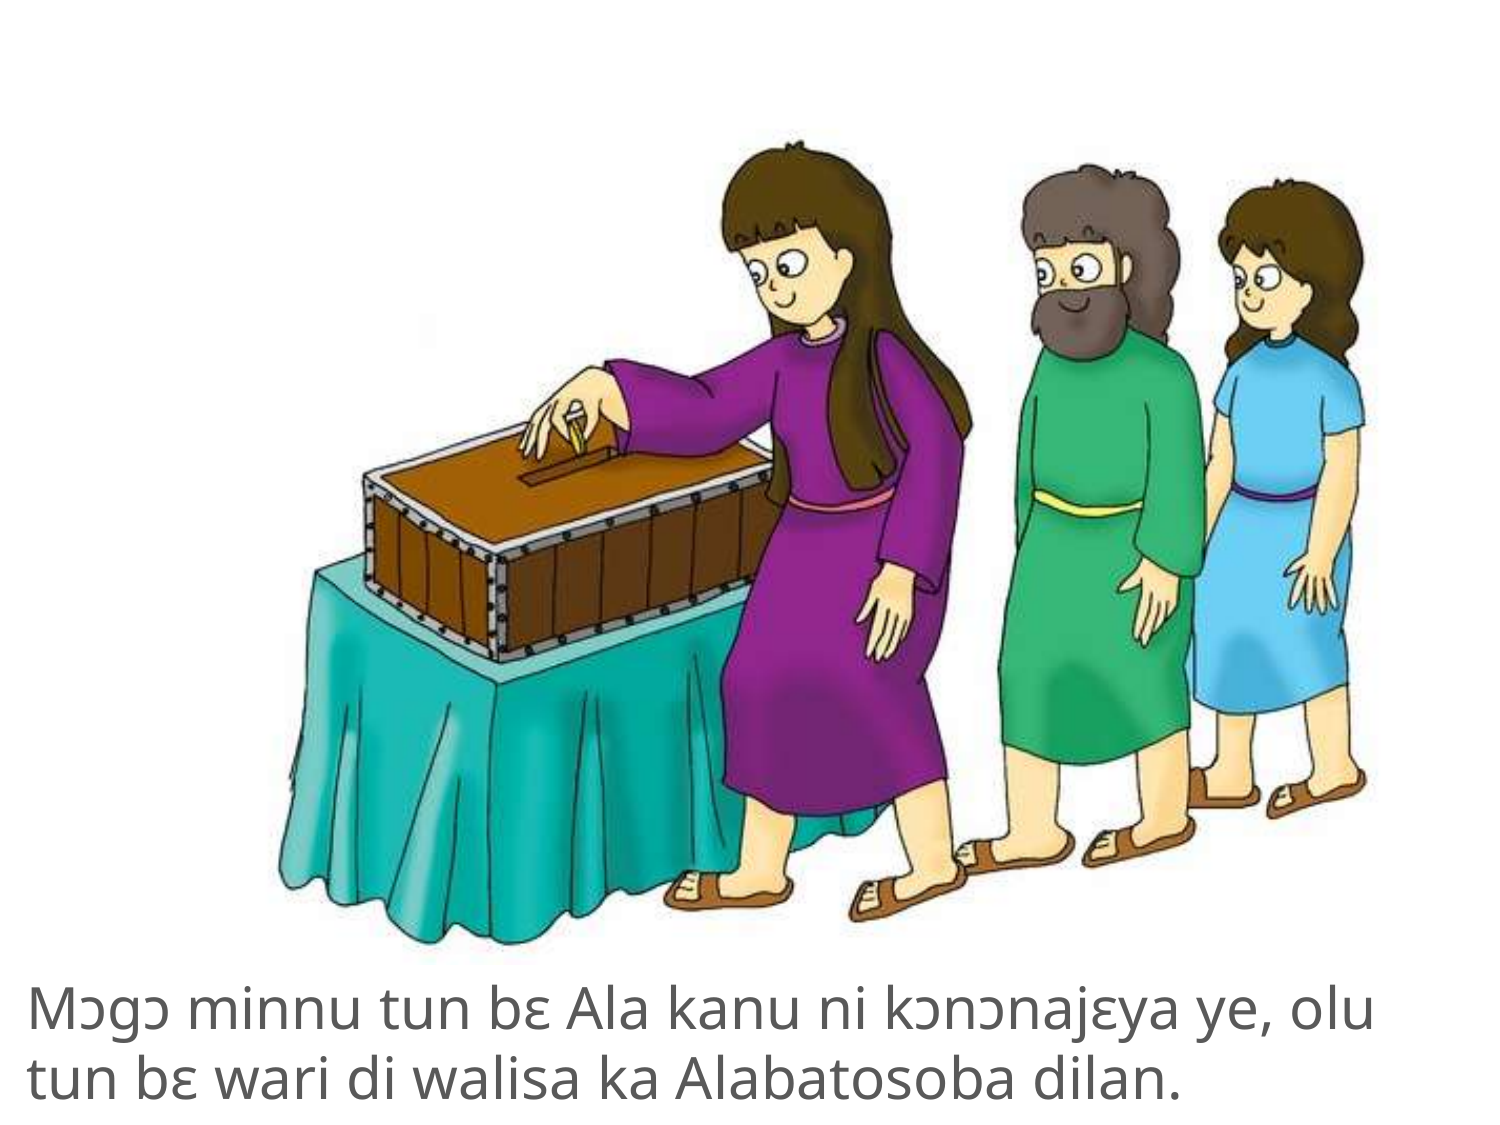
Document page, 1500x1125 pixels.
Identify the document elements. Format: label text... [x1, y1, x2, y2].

picture [67, 0, 1433, 965]
text_box Mɔgɔ minnu tun bɛ Ala kanu ni kɔnɔnajɛya ye, olu tun bɛ wari di walisa ka Alabatosoba dilan. [11, 964, 1498, 1119]
